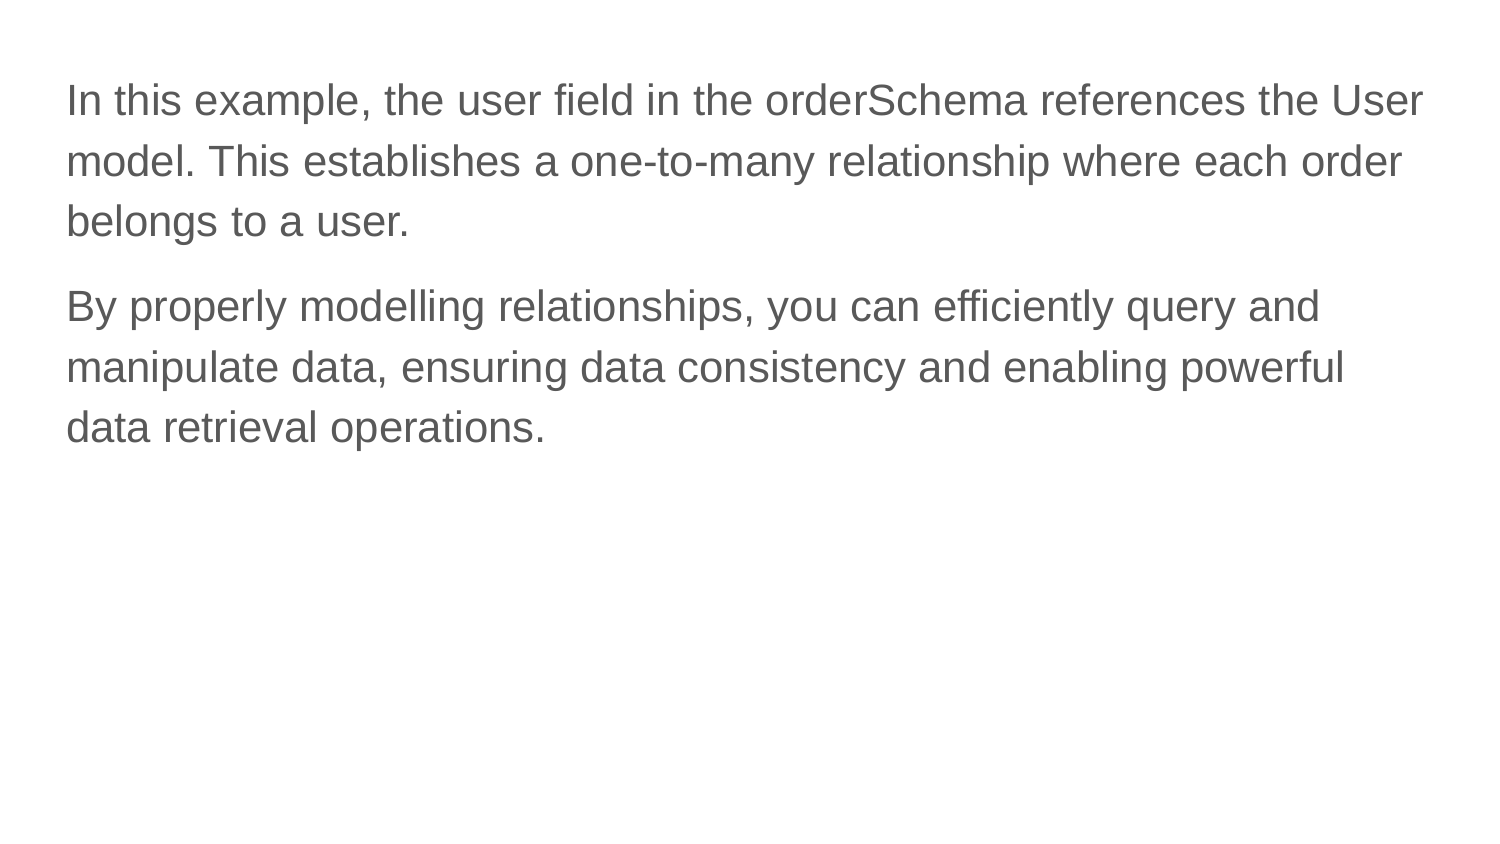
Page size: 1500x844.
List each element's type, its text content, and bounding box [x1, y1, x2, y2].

list In this example, the user field in the orderSchema references the User model. This establishes a one-to-many relationship where each order belongs to a user. By properly modelling relationships, you can efficiently query and manipulate data, ensuring data consistency and enabling powerful data retrieval operations. [51, 49, 1449, 750]
